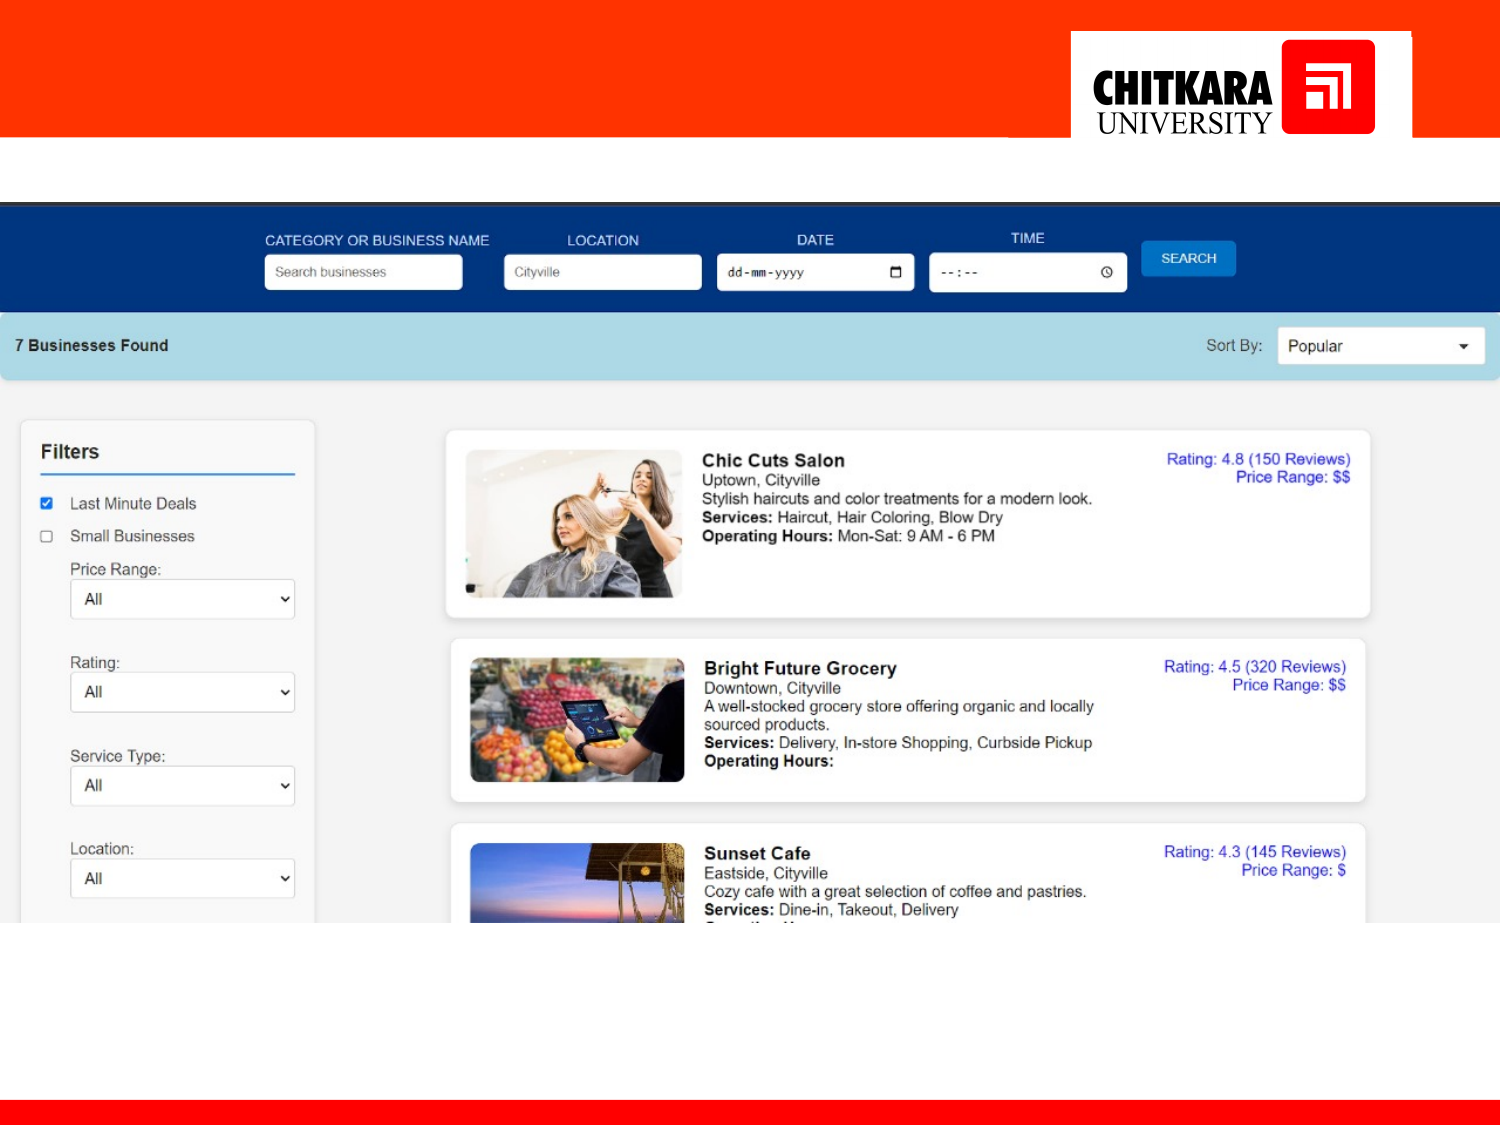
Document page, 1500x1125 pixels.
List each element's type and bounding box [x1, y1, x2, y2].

picture [0, 202, 1500, 923]
picture [1074, 37, 1390, 138]
